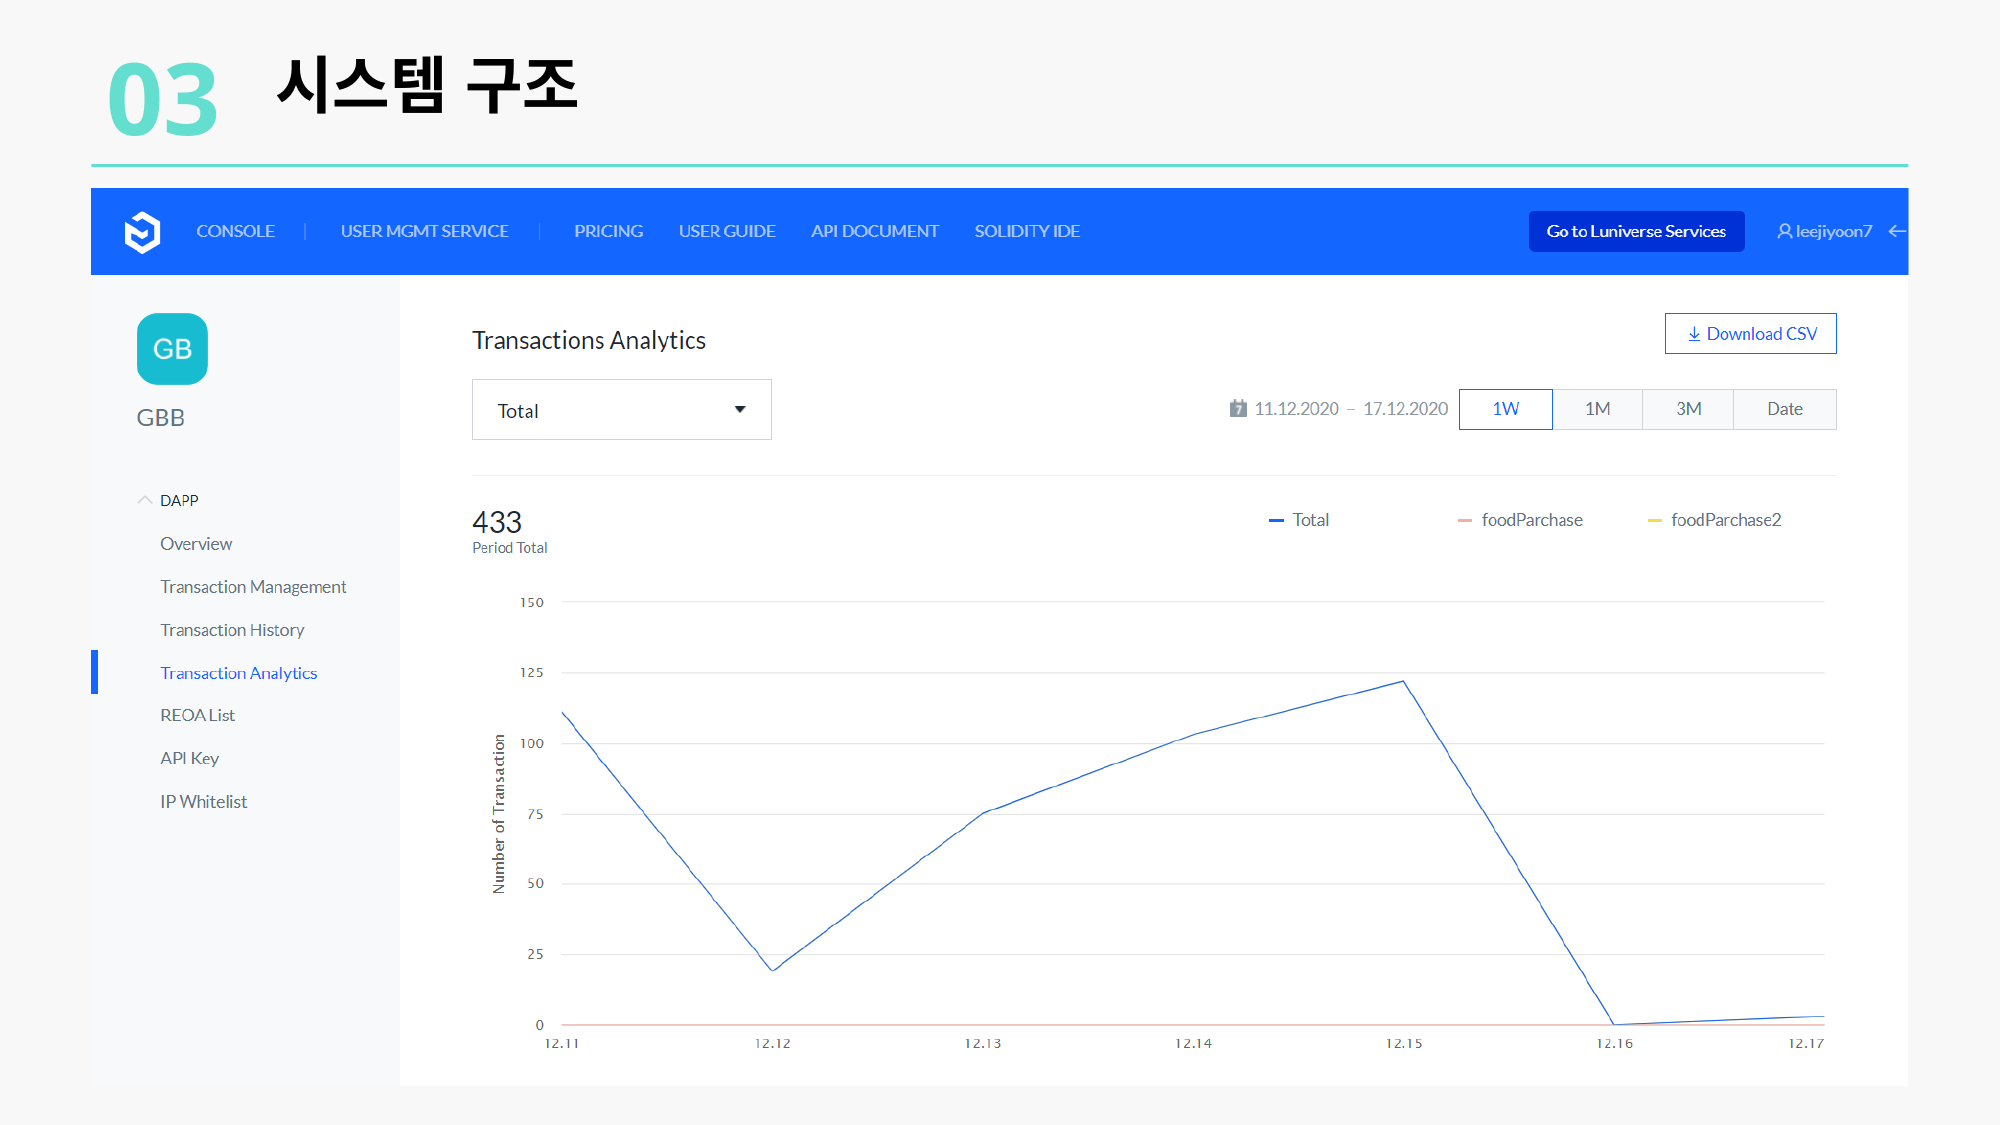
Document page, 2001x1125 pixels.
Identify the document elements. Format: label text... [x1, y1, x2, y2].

text_box 시스템 구조 [260, 39, 596, 129]
picture [91, 188, 1909, 1086]
text_box 03 [91, 27, 880, 163]
text_box [90, 163, 1909, 168]
